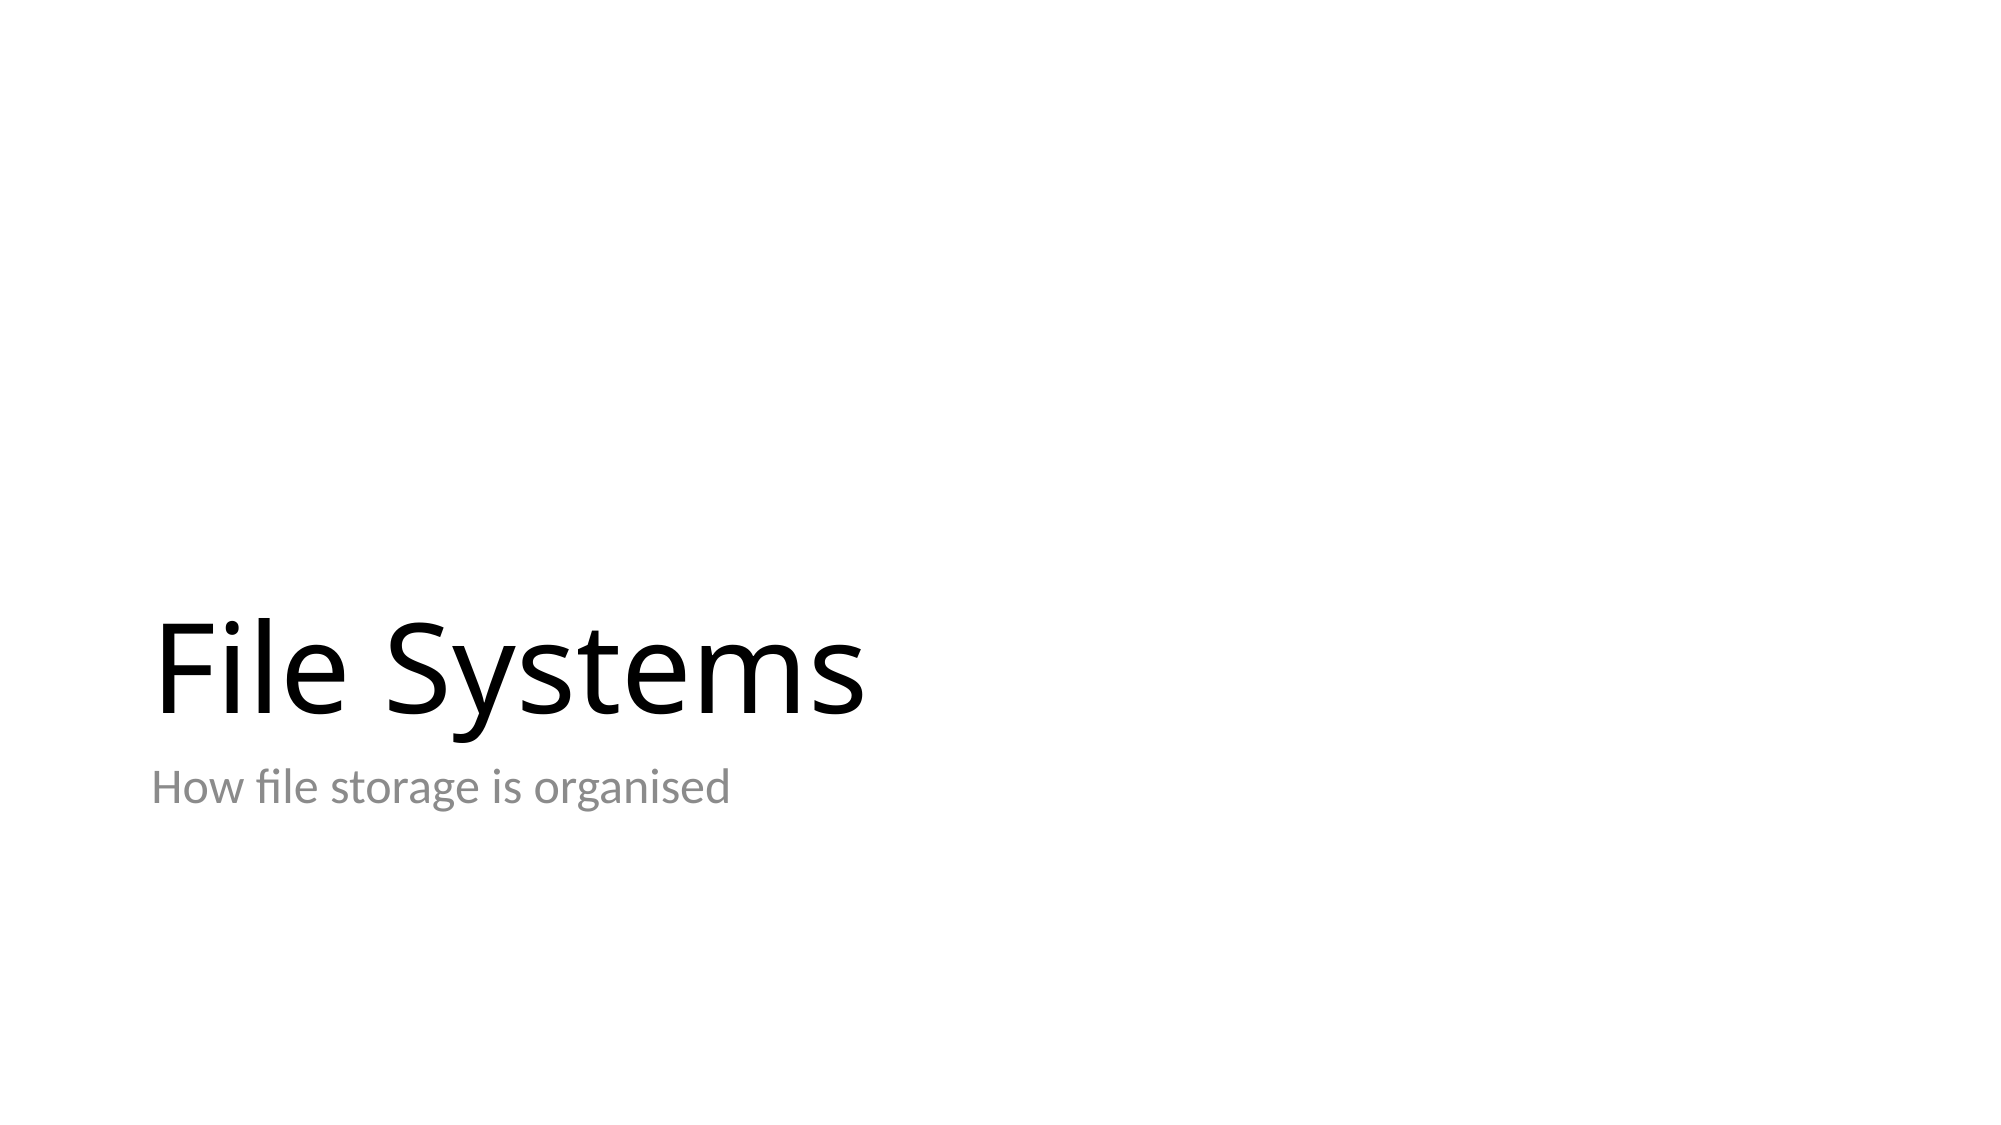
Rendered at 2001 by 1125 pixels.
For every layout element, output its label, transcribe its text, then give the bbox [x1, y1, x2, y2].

list How file storage is organised [136, 752, 1862, 999]
title File Systems [136, 280, 1862, 749]
